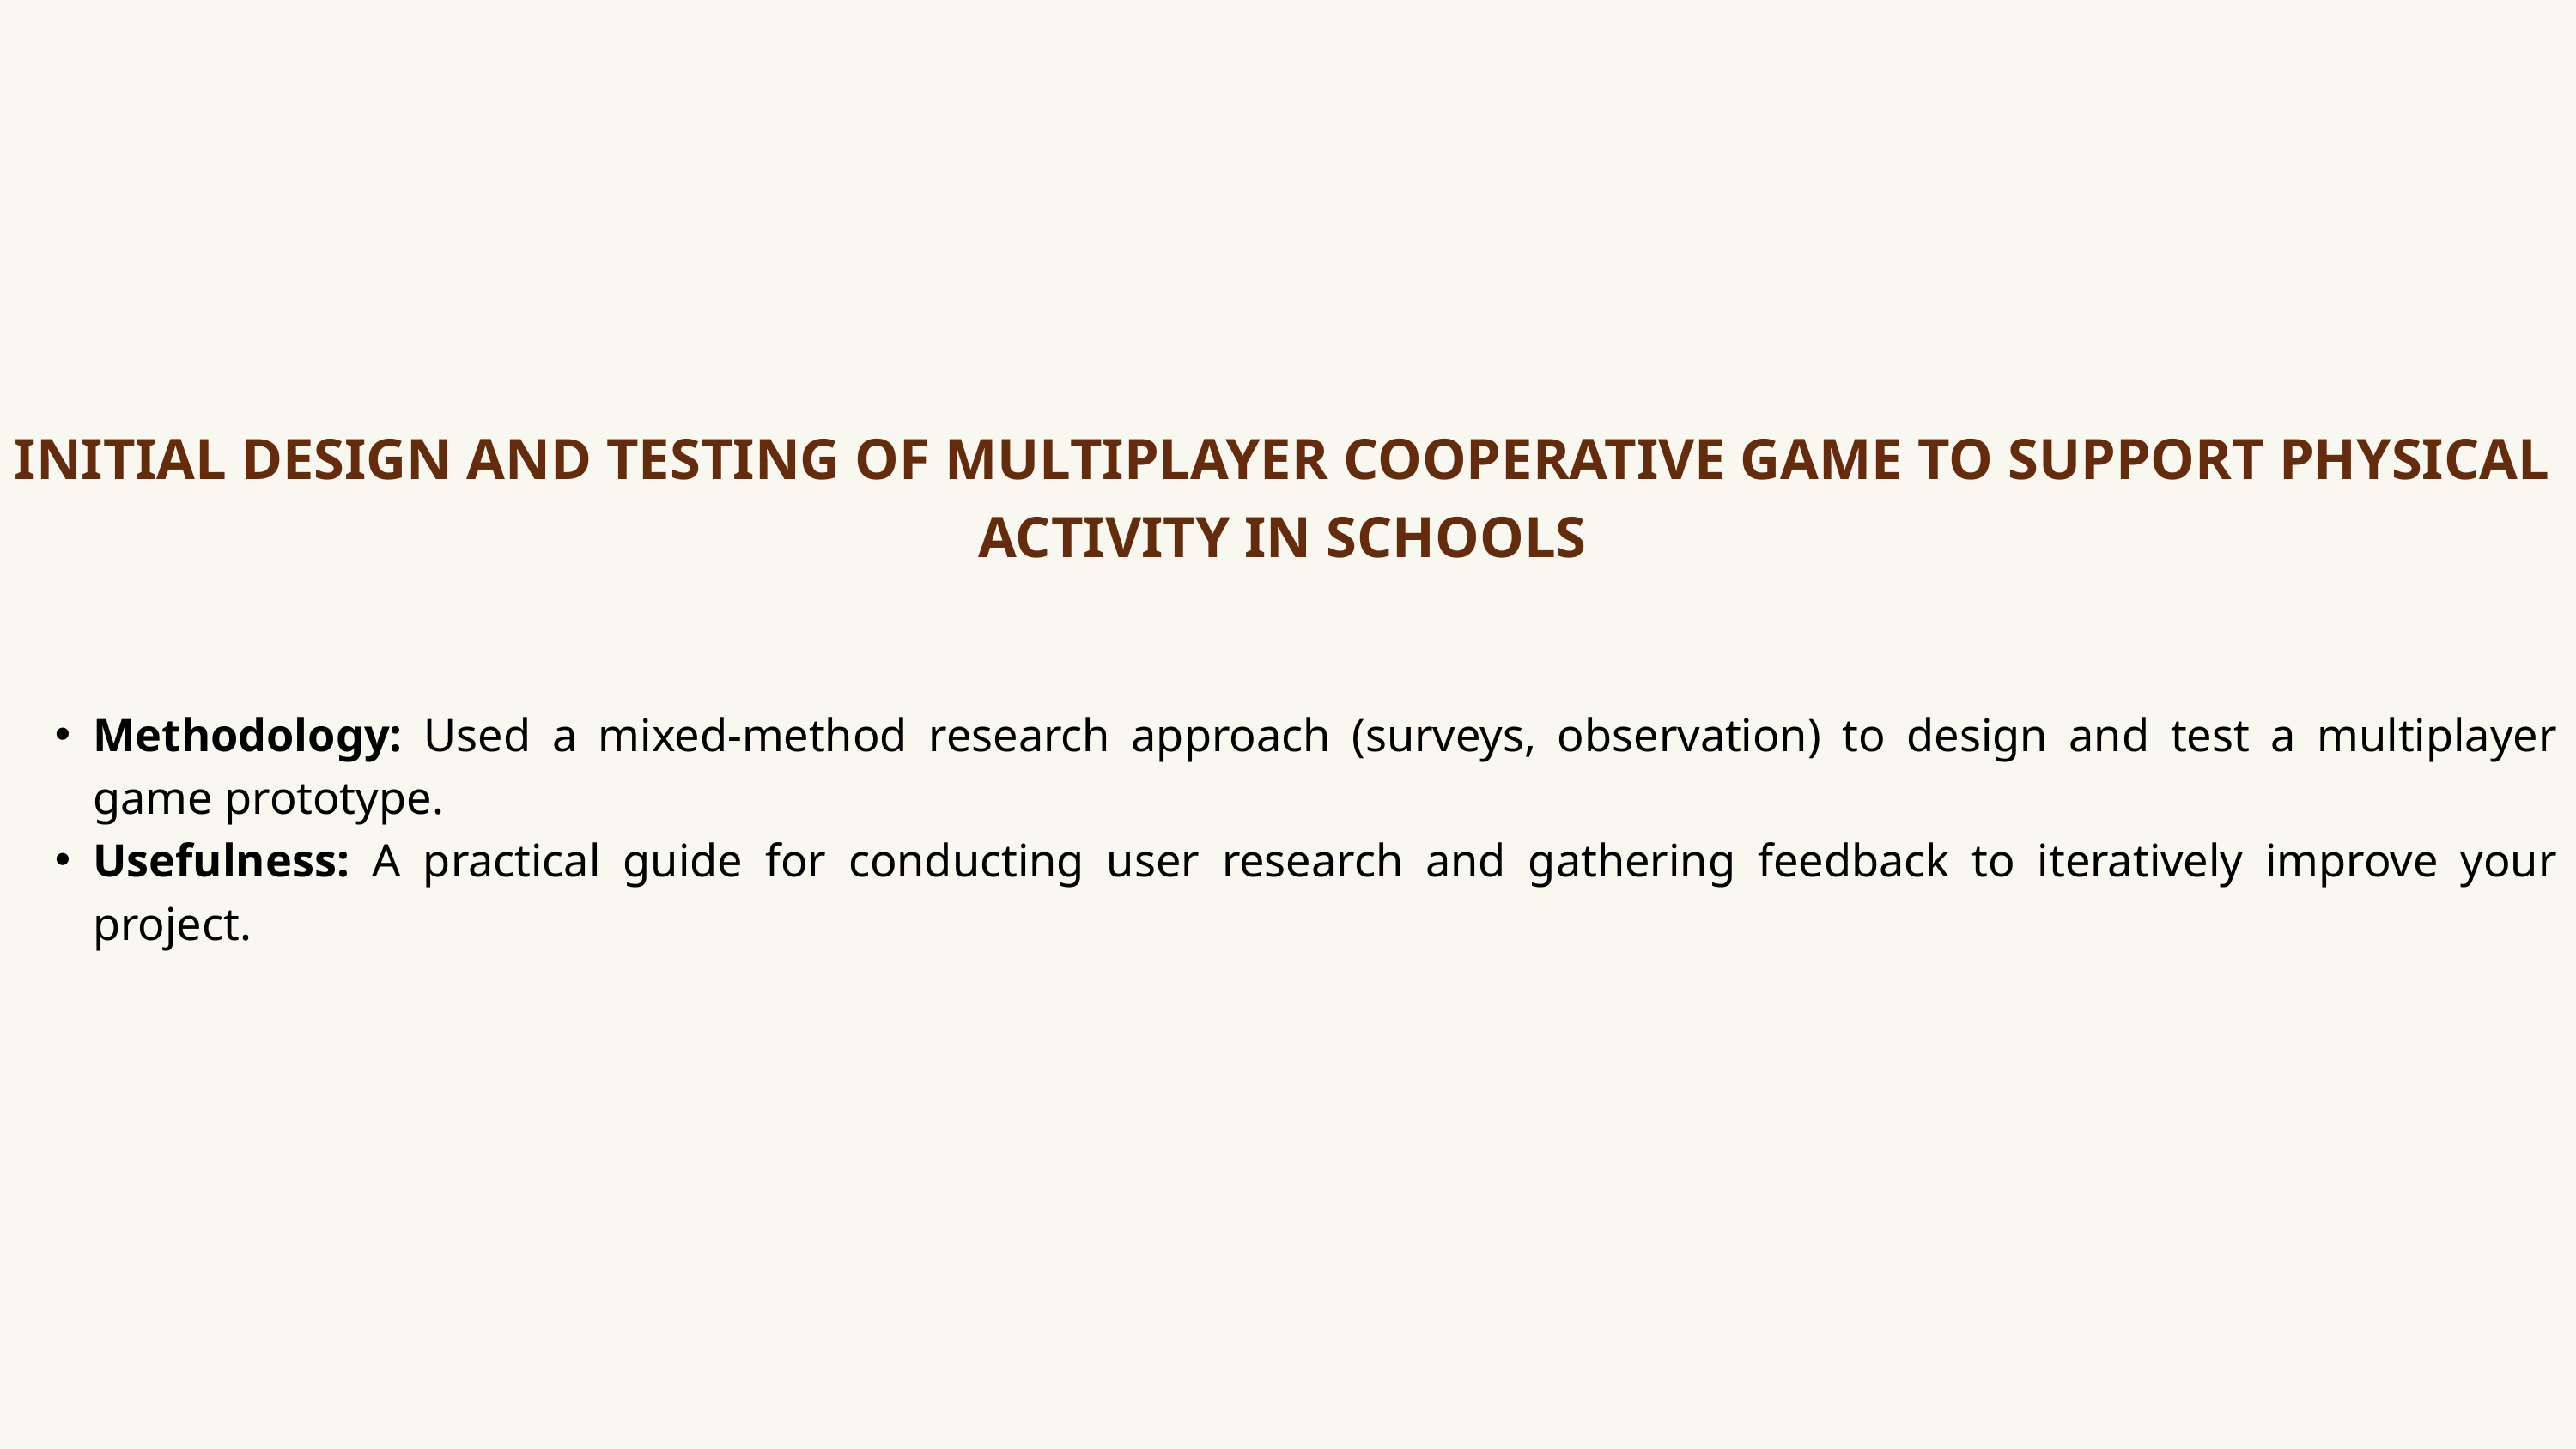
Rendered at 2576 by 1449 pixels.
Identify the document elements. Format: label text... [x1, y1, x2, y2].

text_box INITIAL DESIGN AND TESTING OF MULTIPLAYER COOPERATIVE GAME TO SUPPORT PHYSICAL ACTIVITY IN SCHOOLS [0, 412, 2576, 569]
text_box Methodology: Used a mixed-method research approach (surveys, observation) to design and test a multiplayer game prototype. Usefulness: A practical guide for conducting user research and gathering feedback to iteratively improve your project. [16, 697, 2560, 1012]
